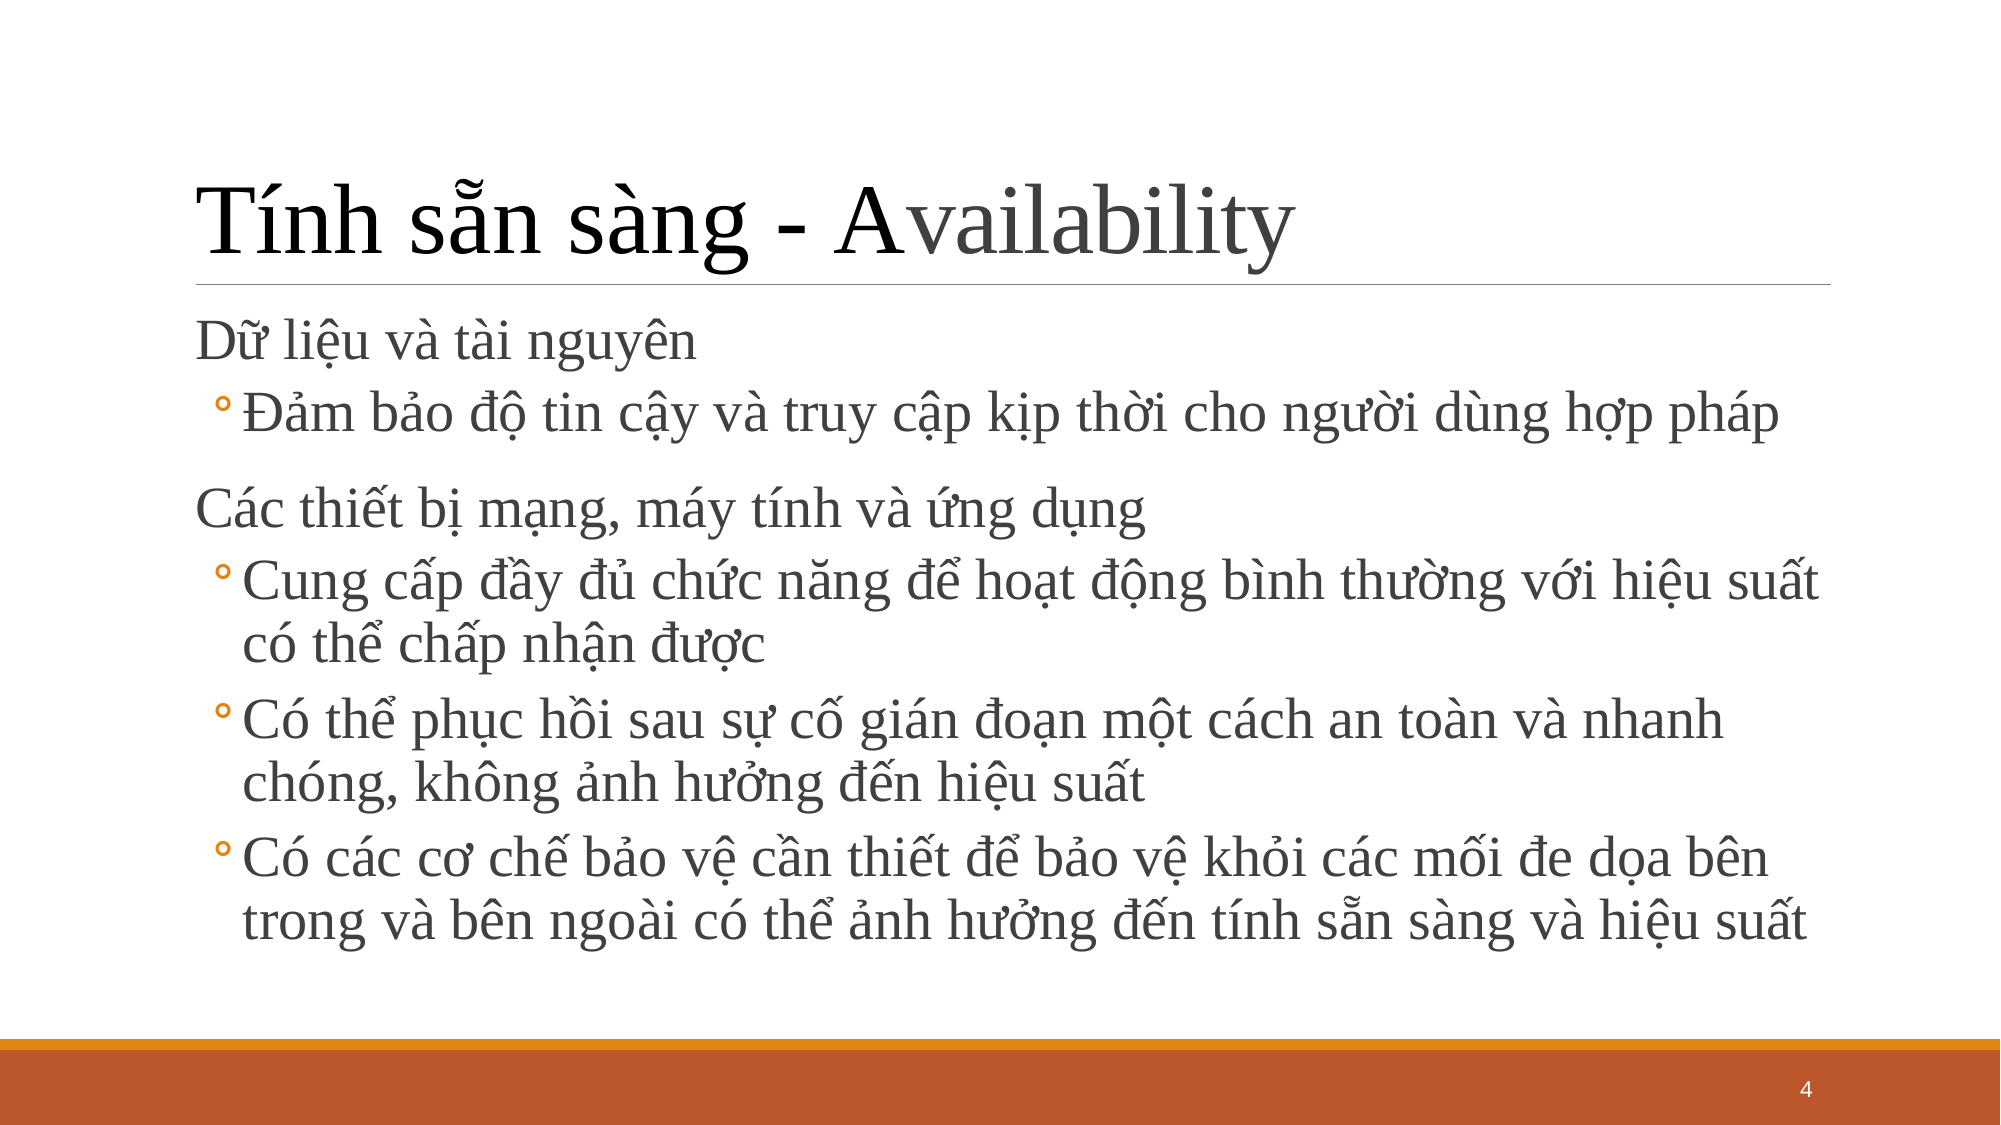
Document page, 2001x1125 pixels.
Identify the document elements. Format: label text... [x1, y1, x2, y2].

text_box Dữ liệu và tài nguyên Đảm bảo độ tin cậy và truy cập kịp thời cho người dùng hợp pháp Các thiết bị mạng, máy tính và ứng dụng Cung cấp đầy đủ chức năng để hoạt động bình thường với hiệu suất có thể chấp nhận được Có thể phục hồi sau sự cố gián đoạn một cách an toàn và nhanh chóng, không ảnh hưởng đến hiệu suất Có các cơ chế bảo vệ cần thiết để bảo vệ khỏi các mối đe dọa bên trong và bên ngoài có thể ảnh hưởng đến tính sẵn sàng và hiệu suất [192, 299, 1822, 952]
slide_number 10 [1793, 1075, 1833, 1125]
title Tính sẵn sàng - Availability [192, 151, 1352, 299]
